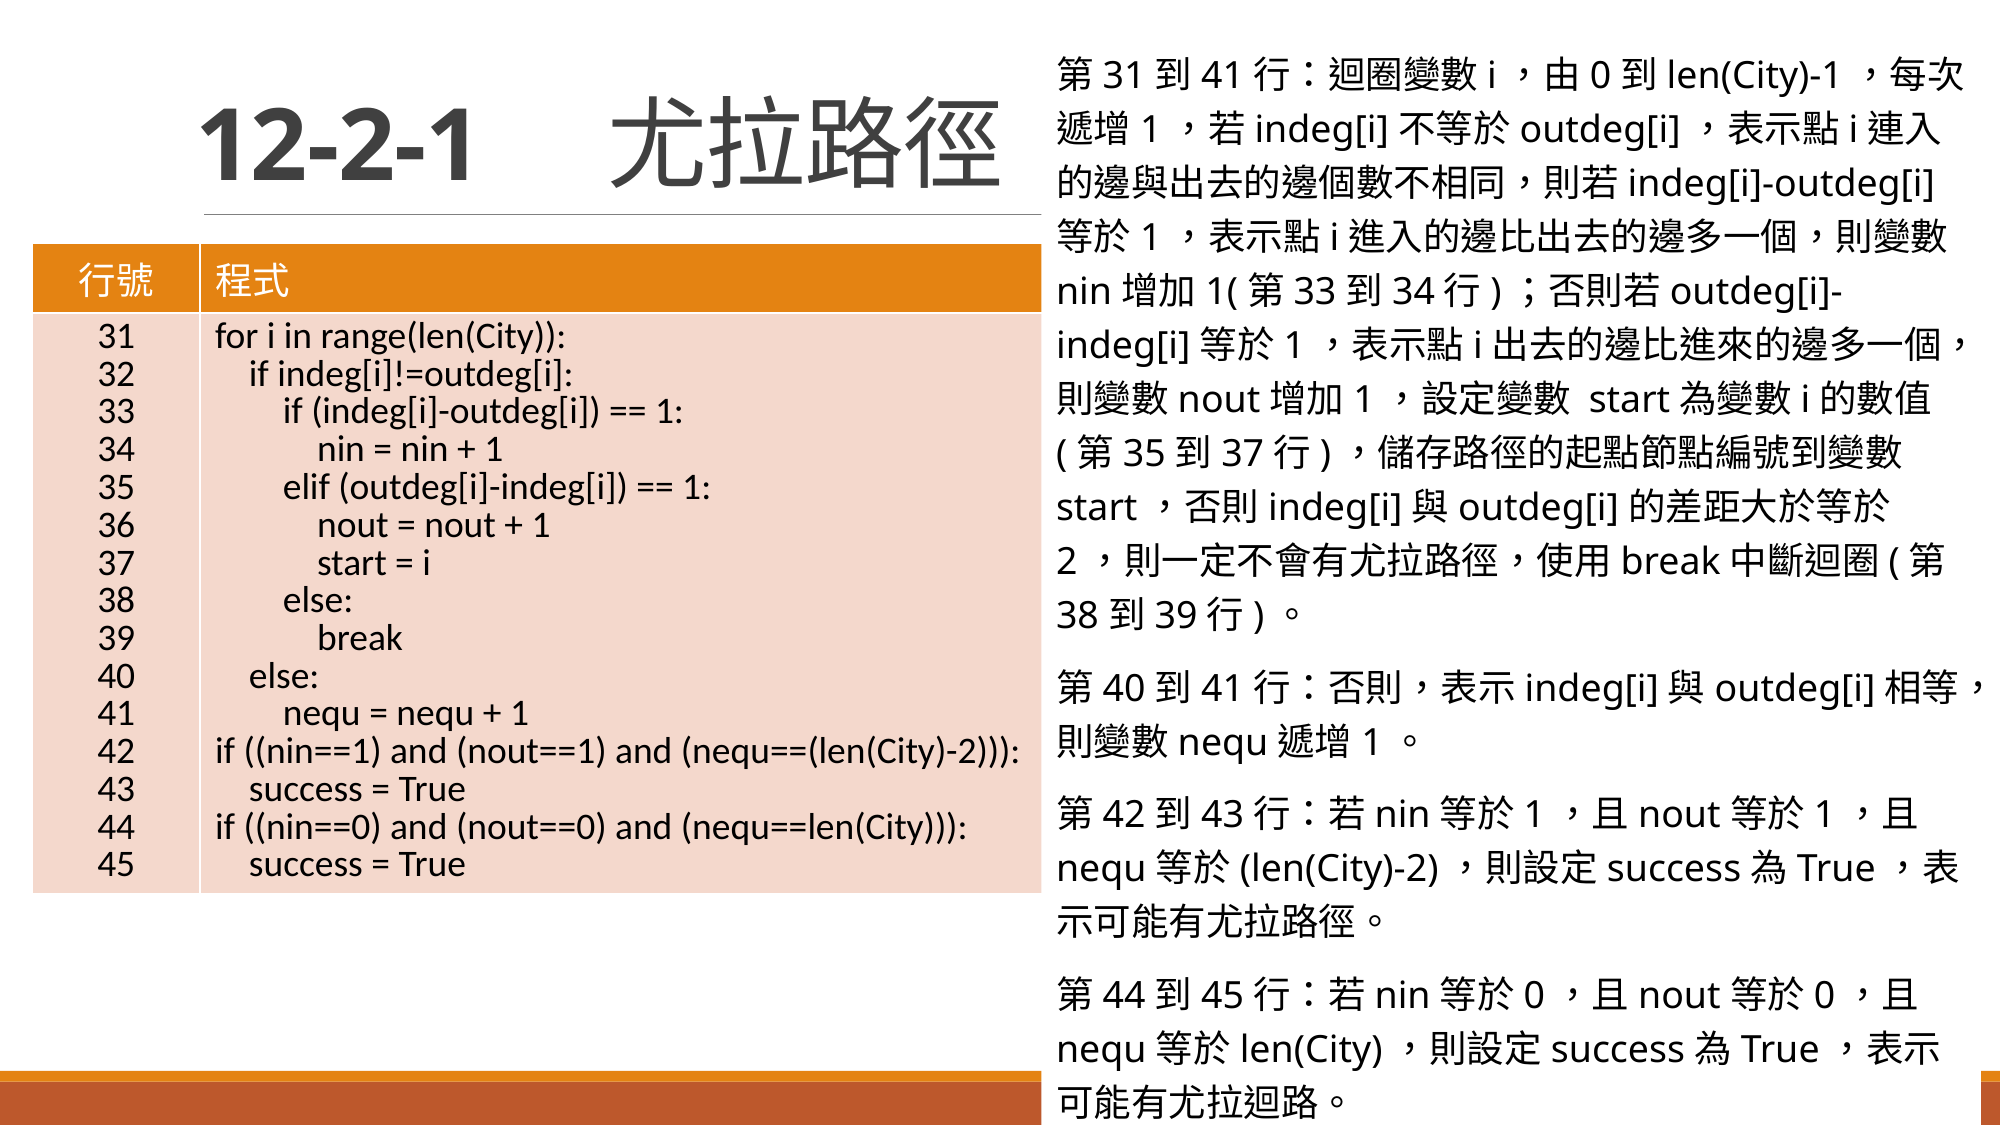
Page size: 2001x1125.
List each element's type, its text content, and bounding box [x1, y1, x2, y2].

table_header 程式 [201, 244, 1041, 312]
text_box 第31到41行：迴圈變數i，由0到len(City)-1，每次遞增1，若indeg[i]不等於outdeg[i]，表示點i連入的邊與出去的邊個數不相同，則若indeg[i]-outdeg[i]等於1，表示點i進入的邊比出去的邊多一個，則變數nin增加1(第33到34行)；否則若outdeg[i]-indeg[i]等於1，表示點i出去的邊比進來的邊多一個，則變數nout增加1，設定變數 start為變數i的數值(第35到37行)，儲存路徑的起點節點編號到變數 start，否則indeg[i]與outdeg[i]的差距大於等於2，則一定不會有尤拉路徑，使用break中斷迴圈(第38到39行)。 第40到41行：否則，表示indeg[i]與outdeg[i]相等，則變數nequ遞增1。 第42到43行：若nin等於1，且nout等於1，且nequ等於(len(City)-2)，則設定success為True，表示可能有尤拉路徑。 第44到45行：若nin等於0，且nout等於0，且nequ等於len(City)，則設定success為True，表示可能有尤拉迴路。 [1041, 34, 1981, 1125]
table_cell for i in range(len(City)): if indeg[i]!=outdeg[i]: if (indeg[i]-outdeg[i]) == 1: nin = nin + 1 elif (outdeg[i]-indeg[i]) == 1: nout = nout + 1 start = i else: break else: nequ = nequ + 1 if ((nin==1) and (nout==1) and (nequ==(len(City)-2))): success = True if ((nin==0) and (nout==0) and (nequ==len(City))): success = True [201, 314, 1041, 893]
title 12-2-1 尤拉路徑 (12-2-1尤拉路徑.py) [180, 47, 1041, 209]
table_header 行號 [33, 244, 199, 312]
table_cell 31 32 33 34 35 36 37 38 39 40 41 42 43 44 45 [33, 314, 199, 893]
